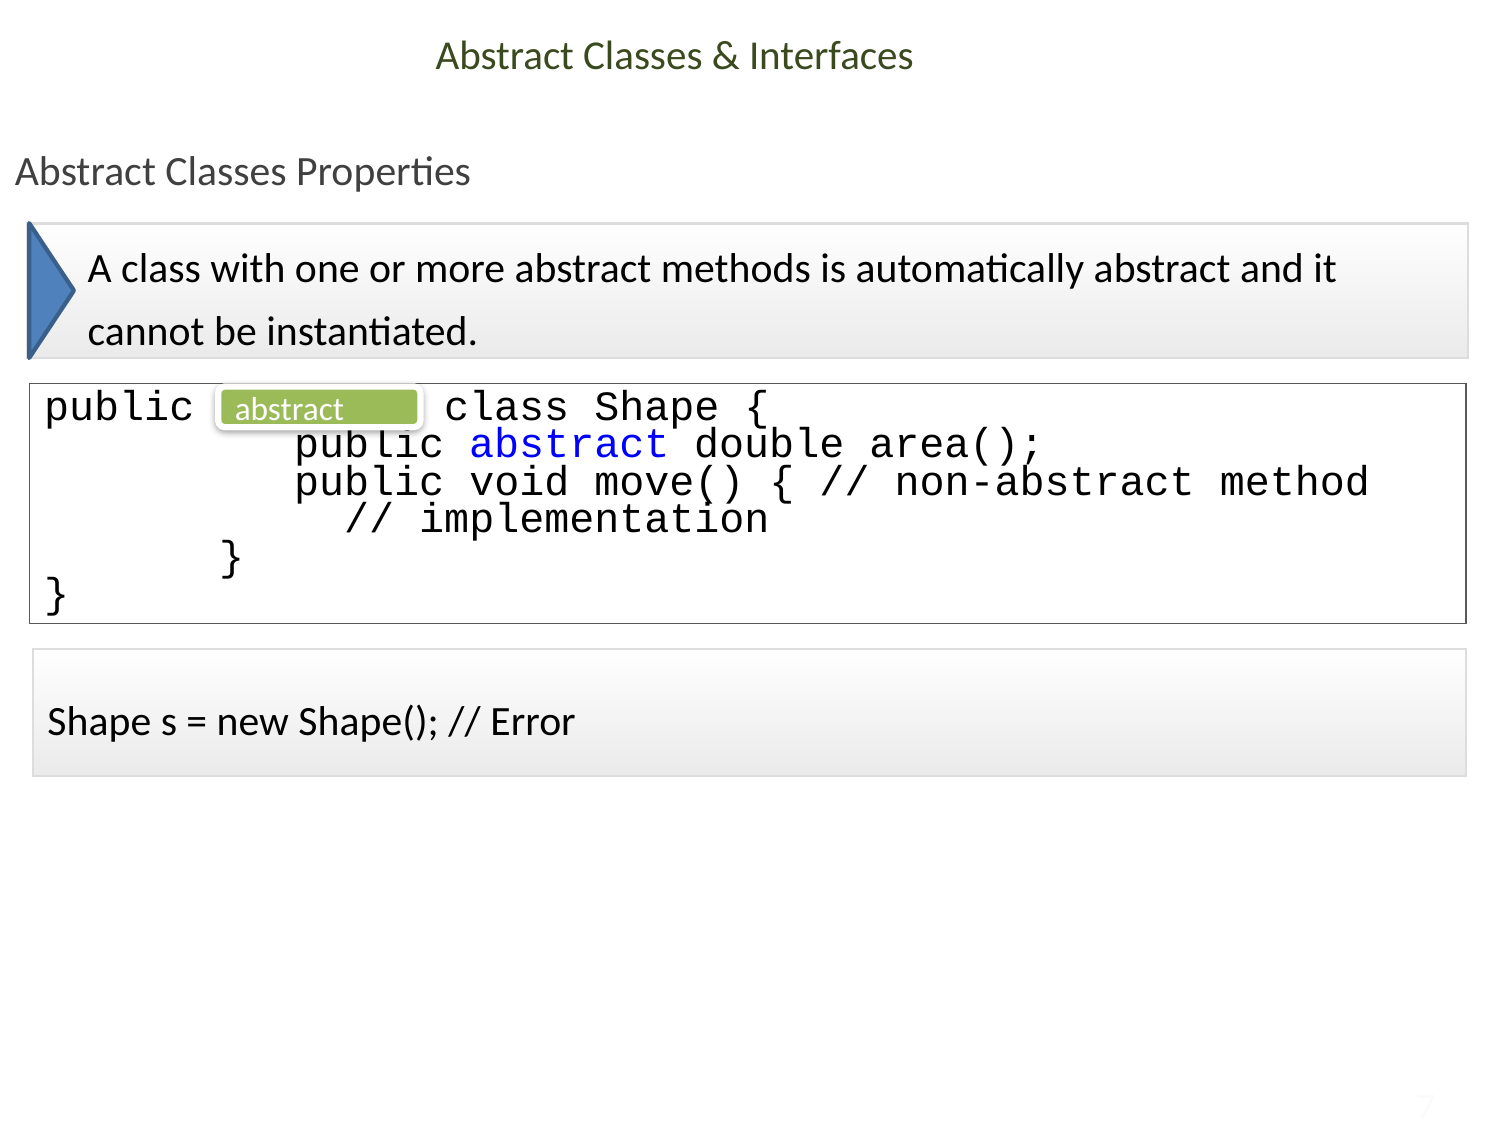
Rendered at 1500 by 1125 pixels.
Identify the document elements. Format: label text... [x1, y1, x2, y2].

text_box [27, 222, 1468, 359]
text_box Shape s = new Shape(); // Error [32, 649, 1466, 777]
text_box abstract [215, 383, 424, 431]
text_box Abstract Classes Properties [0, 111, 1464, 202]
text_box public class Shape { public abstract double area(); public void move() { // non-abstract method // implementation } } [29, 383, 1466, 624]
title Abstract Classes & Interfaces [0, 21, 1350, 86]
